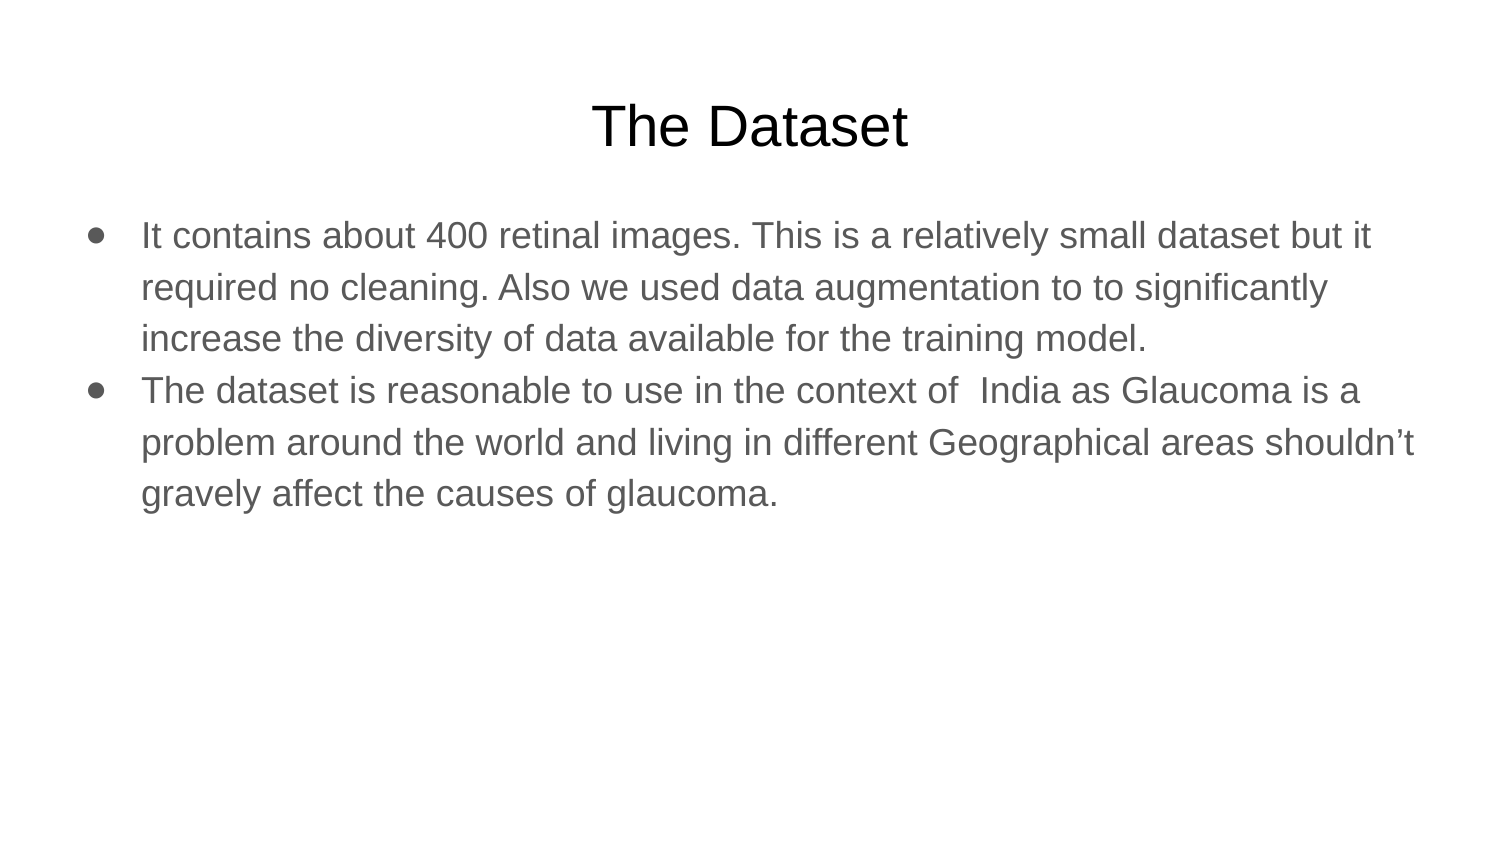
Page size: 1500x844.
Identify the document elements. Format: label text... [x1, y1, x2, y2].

list It contains about 400 retinal images. This is a relatively small dataset but it required no cleaning. Also we used data augmentation to to significantly increase the diversity of data available for the training model. The dataset is reasonable to use in the context of India as Glaucoma is a problem around the world and living in different Geographical areas shouldn’t gravely affect the causes of glaucoma. [51, 189, 1449, 750]
title The Dataset [51, 72, 1449, 167]
